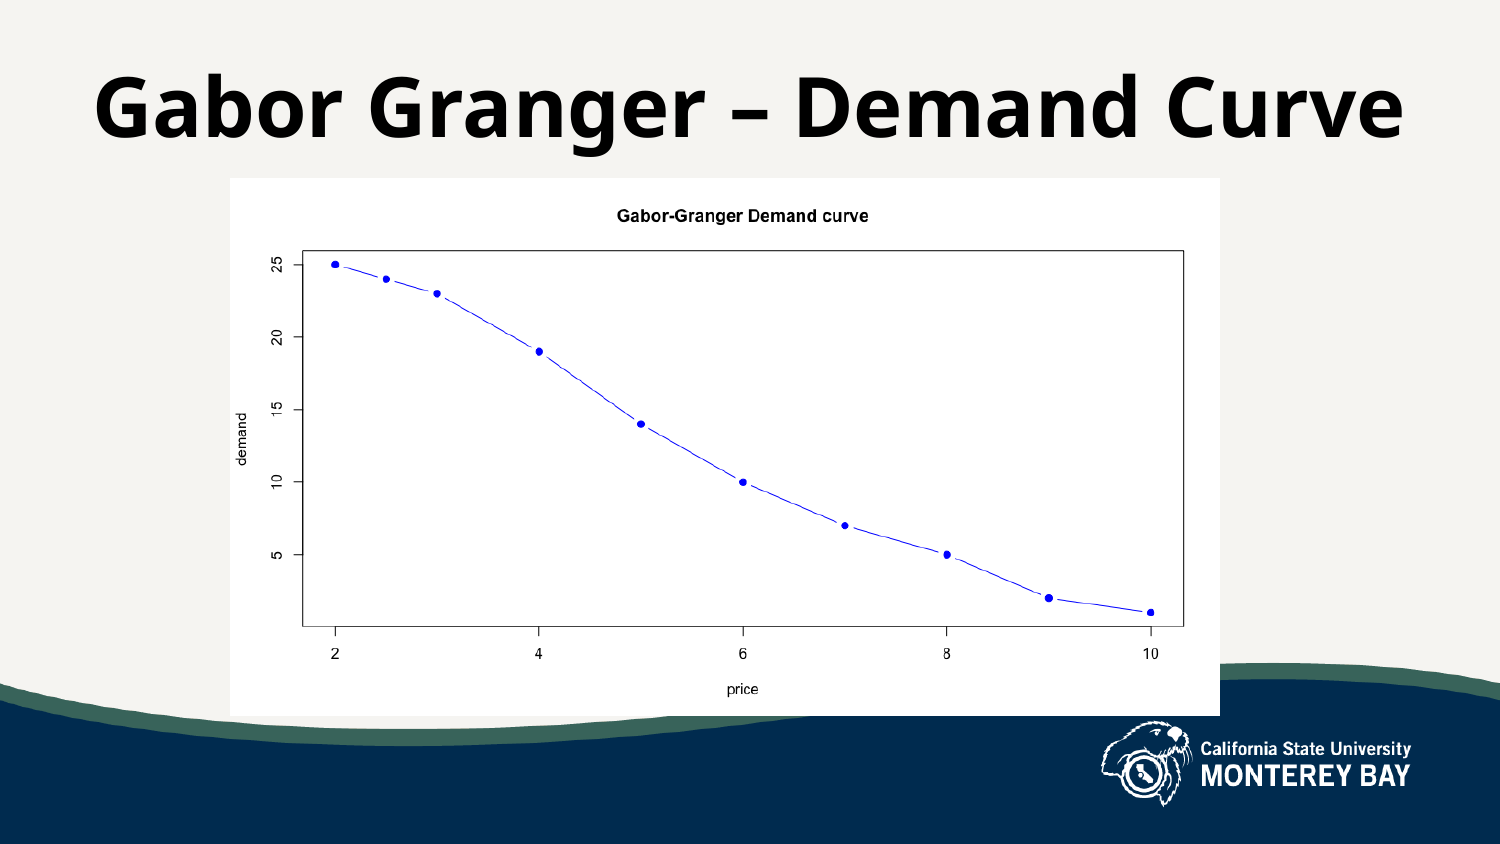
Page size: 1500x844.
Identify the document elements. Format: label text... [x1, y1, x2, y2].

title Gabor Granger – Demand Curve [75, 33, 1425, 175]
picture [0, 0, 1500, 844]
